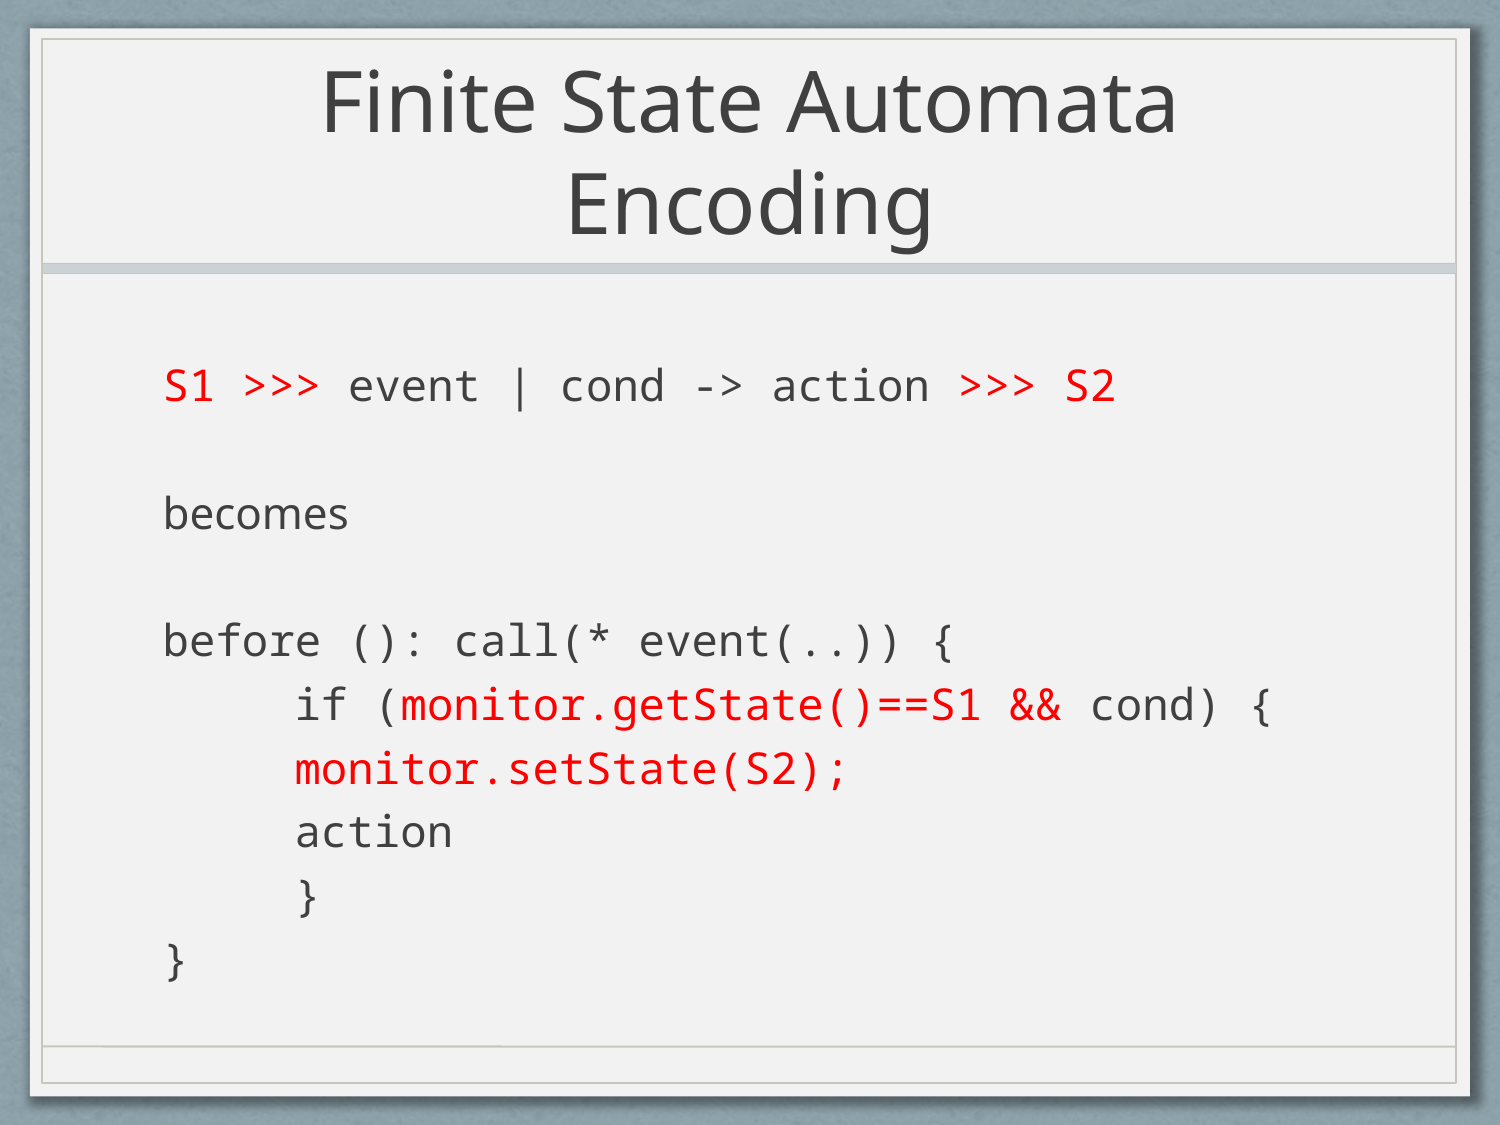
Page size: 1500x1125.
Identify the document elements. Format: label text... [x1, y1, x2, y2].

title Finite State Automata Encoding [147, 40, 1353, 260]
list S1 >>> event | cond -> action >>> S2 becomes before (): call(* event(..)) { if (monitor.getState()==S1 && cond) { monitor.setState(S2); action } } [147, 350, 1353, 995]
